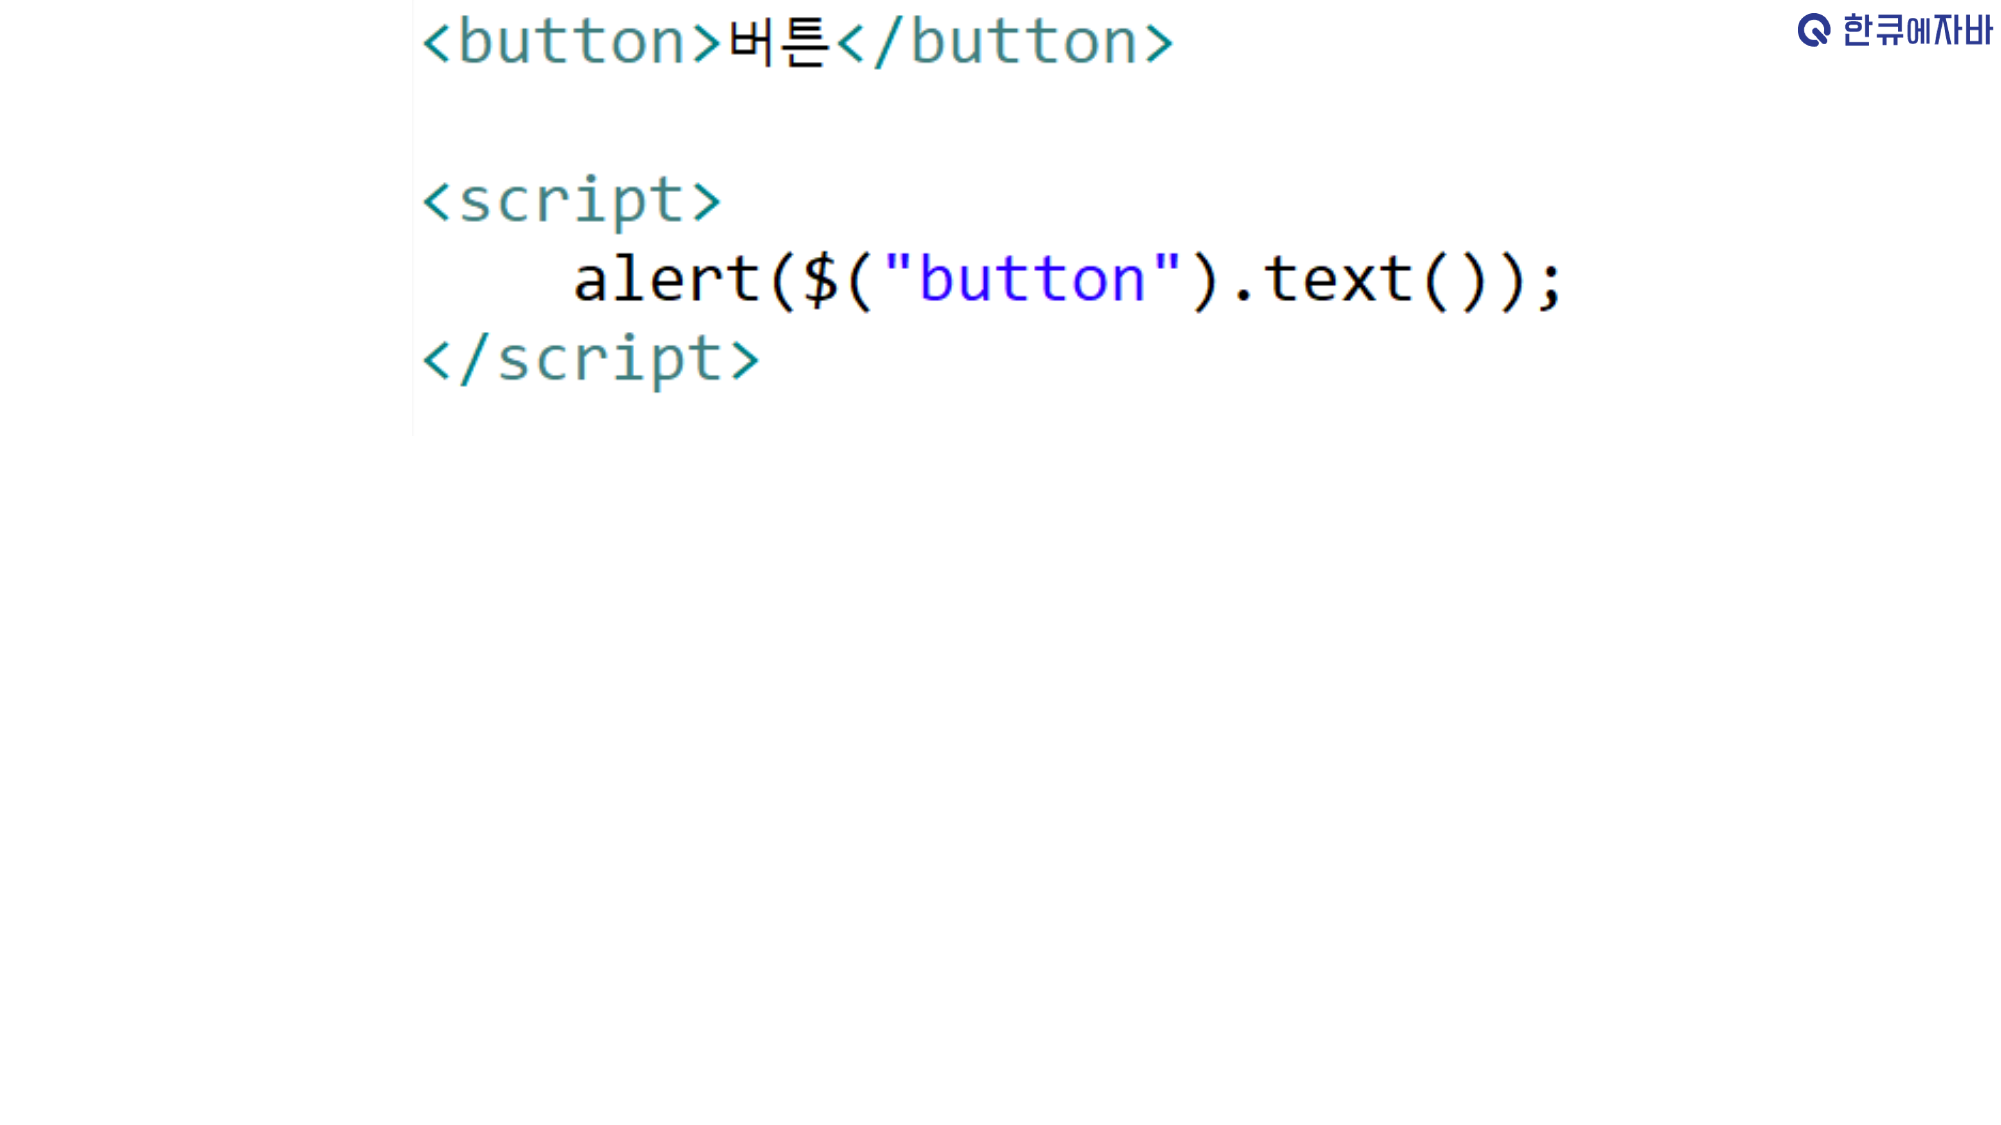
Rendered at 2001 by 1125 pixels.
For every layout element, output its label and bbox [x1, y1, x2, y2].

picture [1789, 0, 2000, 55]
picture [412, 0, 1588, 436]
